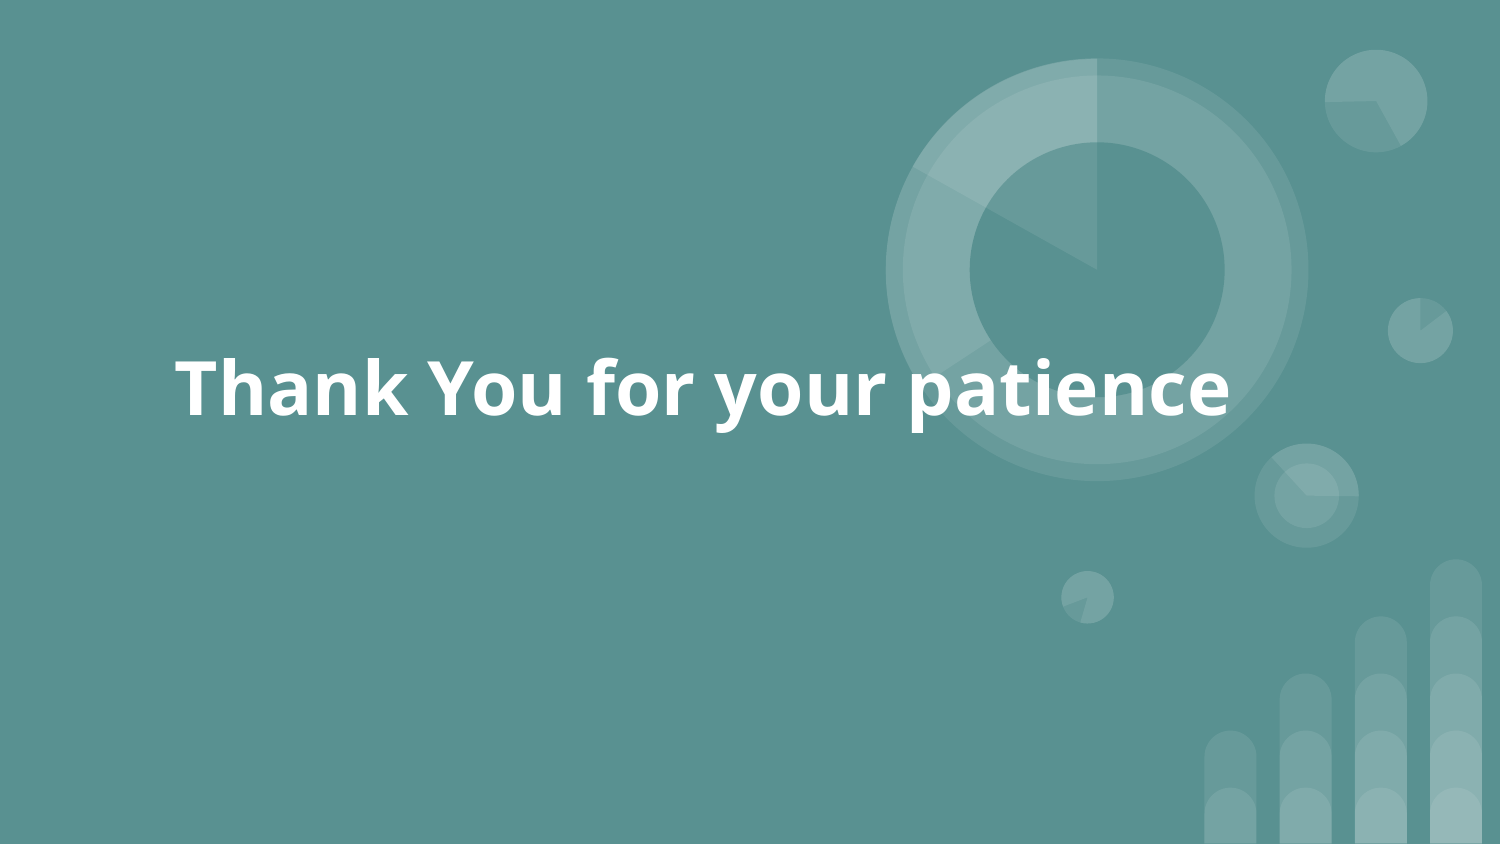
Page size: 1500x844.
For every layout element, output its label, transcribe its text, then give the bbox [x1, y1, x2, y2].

title Thank You for your patience [159, 231, 1413, 539]
